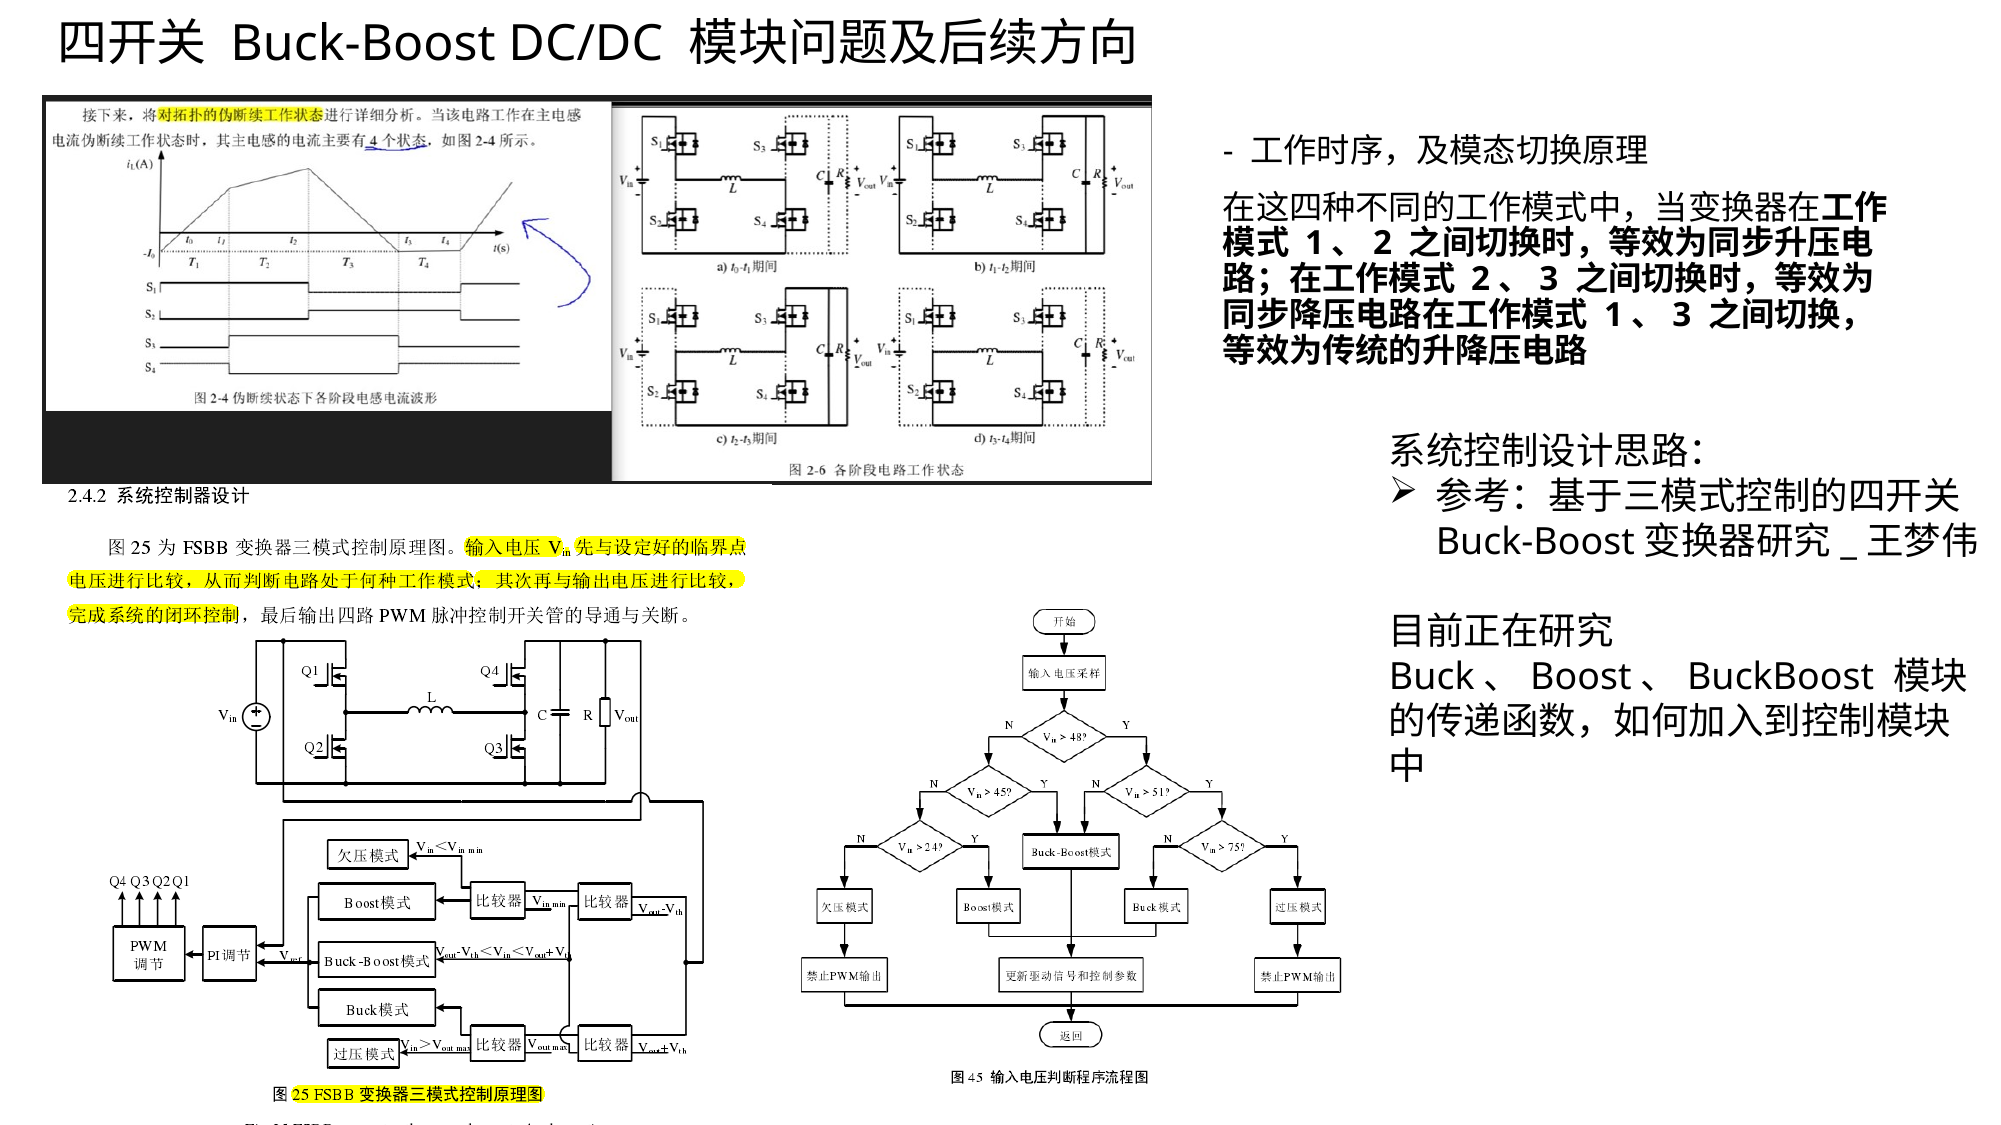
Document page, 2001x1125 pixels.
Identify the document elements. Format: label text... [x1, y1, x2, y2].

title 四开关 Buck-Boost DC/DC 模块问题及后续方向 [42, 0, 1767, 127]
text_box 系统控制设计思路： 参考：基于三模式控制的四开关Buck-Boost变换器研究_王梦伟 目前正在研究Buck、Boost、BuckBoost 模块的传递函数，如何加入到控制模块中 [1374, 419, 2000, 930]
list - 工作时序，及模态切换原理 在这四种不同的工作模式中，当变换器在工作模式 1、2 之间切换时，等效为同步升压电路；在工作模式 2、3 之间切换时，等效为同步降压电路在工作模式 1、3 之间切换，等效为传统的升降压电路 [1207, 126, 1919, 570]
picture [41, 95, 1354, 1125]
